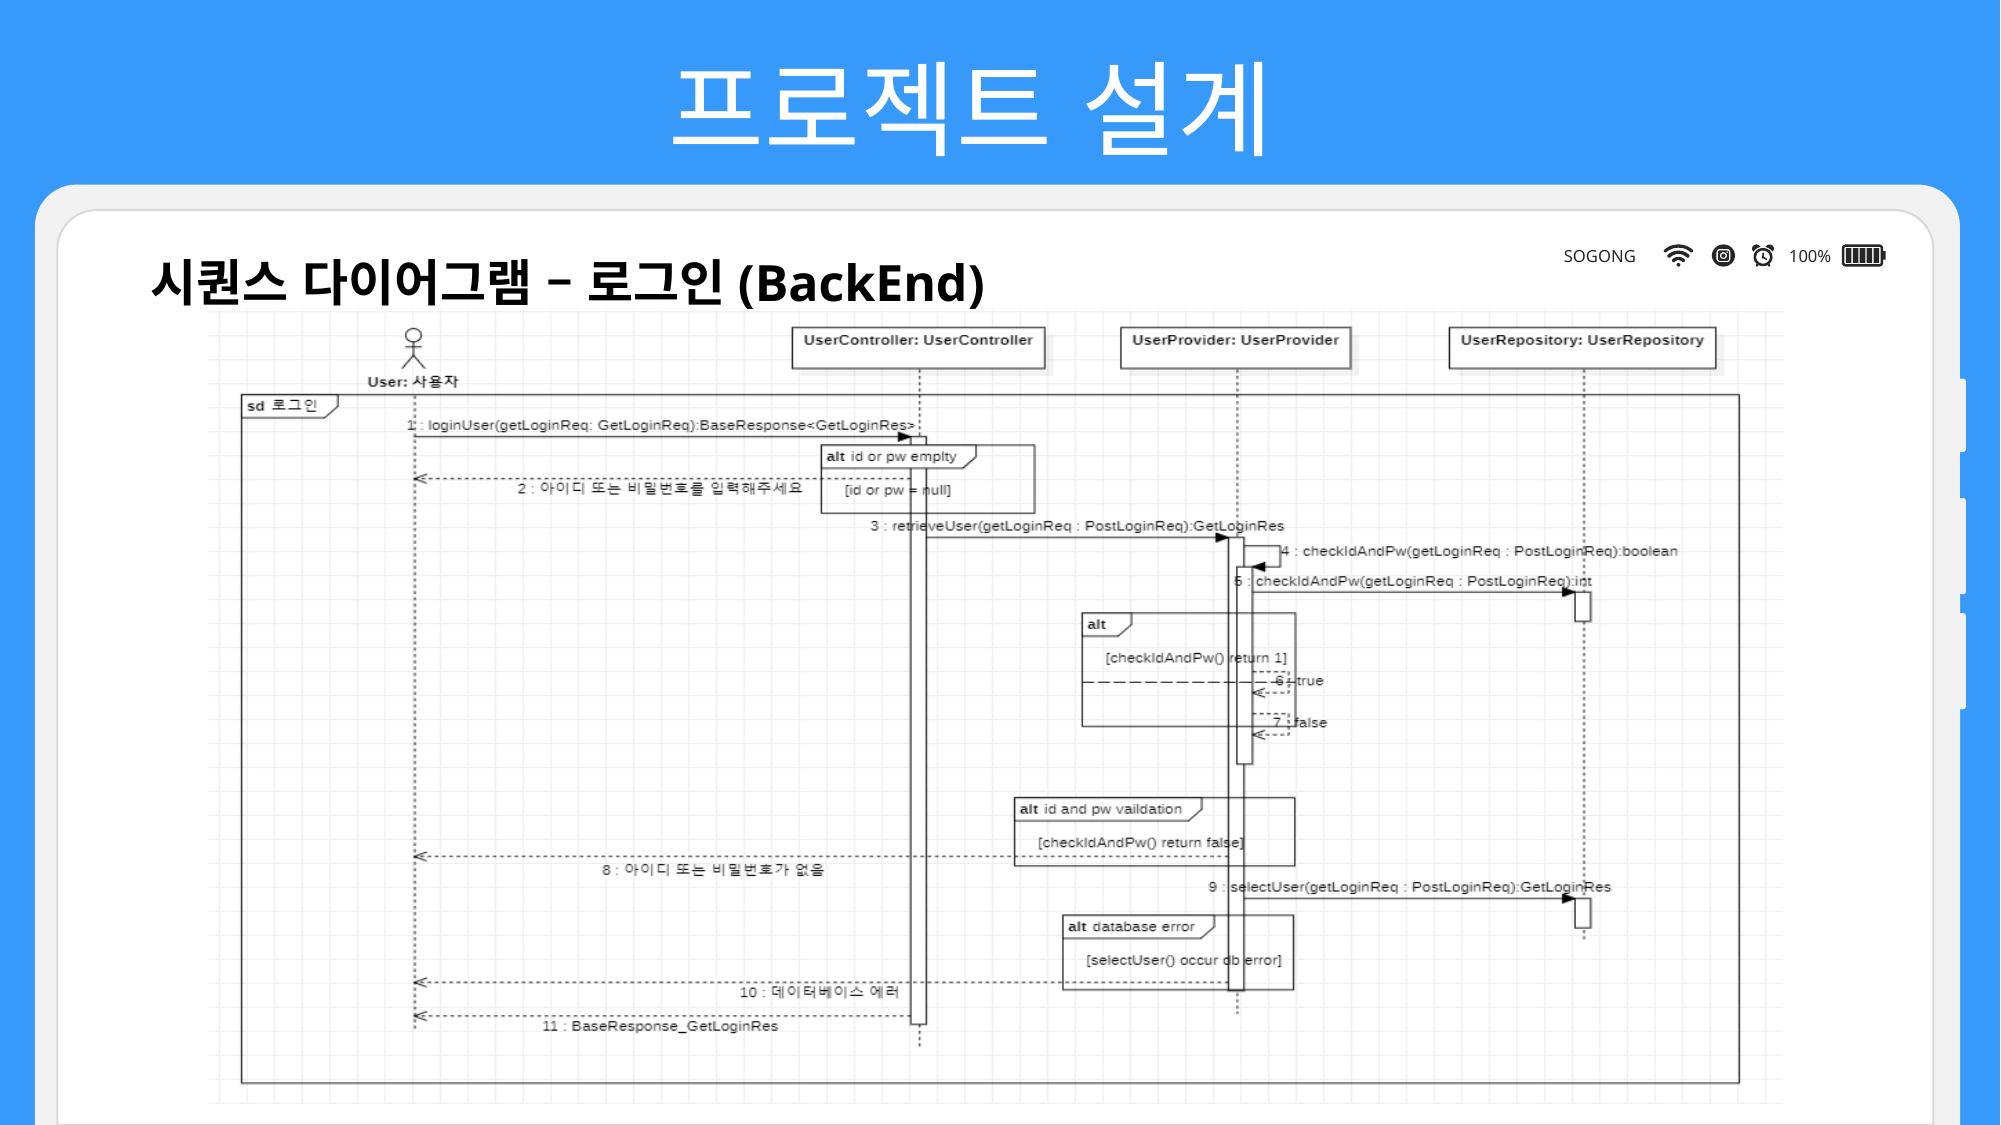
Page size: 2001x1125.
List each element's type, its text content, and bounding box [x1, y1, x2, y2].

text_box 프로젝트 설계 [532, 36, 1411, 177]
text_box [34, 184, 1966, 1125]
picture [208, 310, 1783, 1104]
